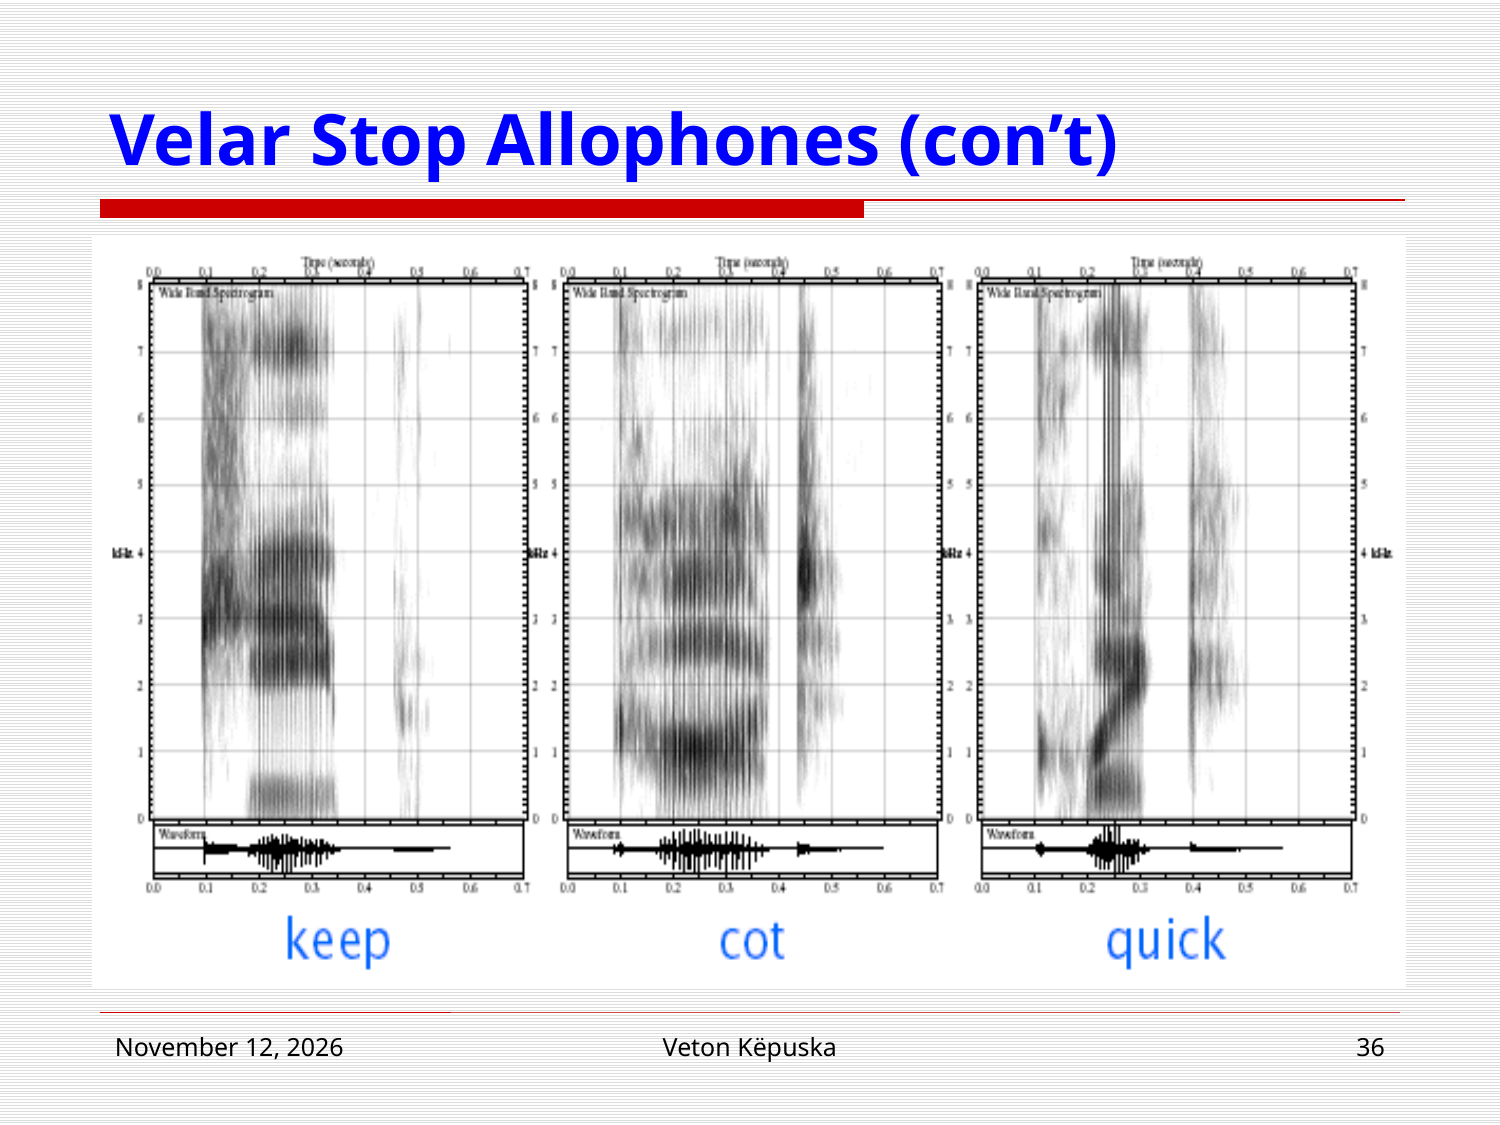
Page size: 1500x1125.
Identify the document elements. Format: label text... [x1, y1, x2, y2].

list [92, 237, 1406, 988]
title Velar Stop Allophones (con’t) [93, 49, 1407, 188]
slide_number 36 [1074, 1024, 1401, 1103]
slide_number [99, 1024, 426, 1103]
footer Veton Këpuska [512, 1024, 988, 1103]
